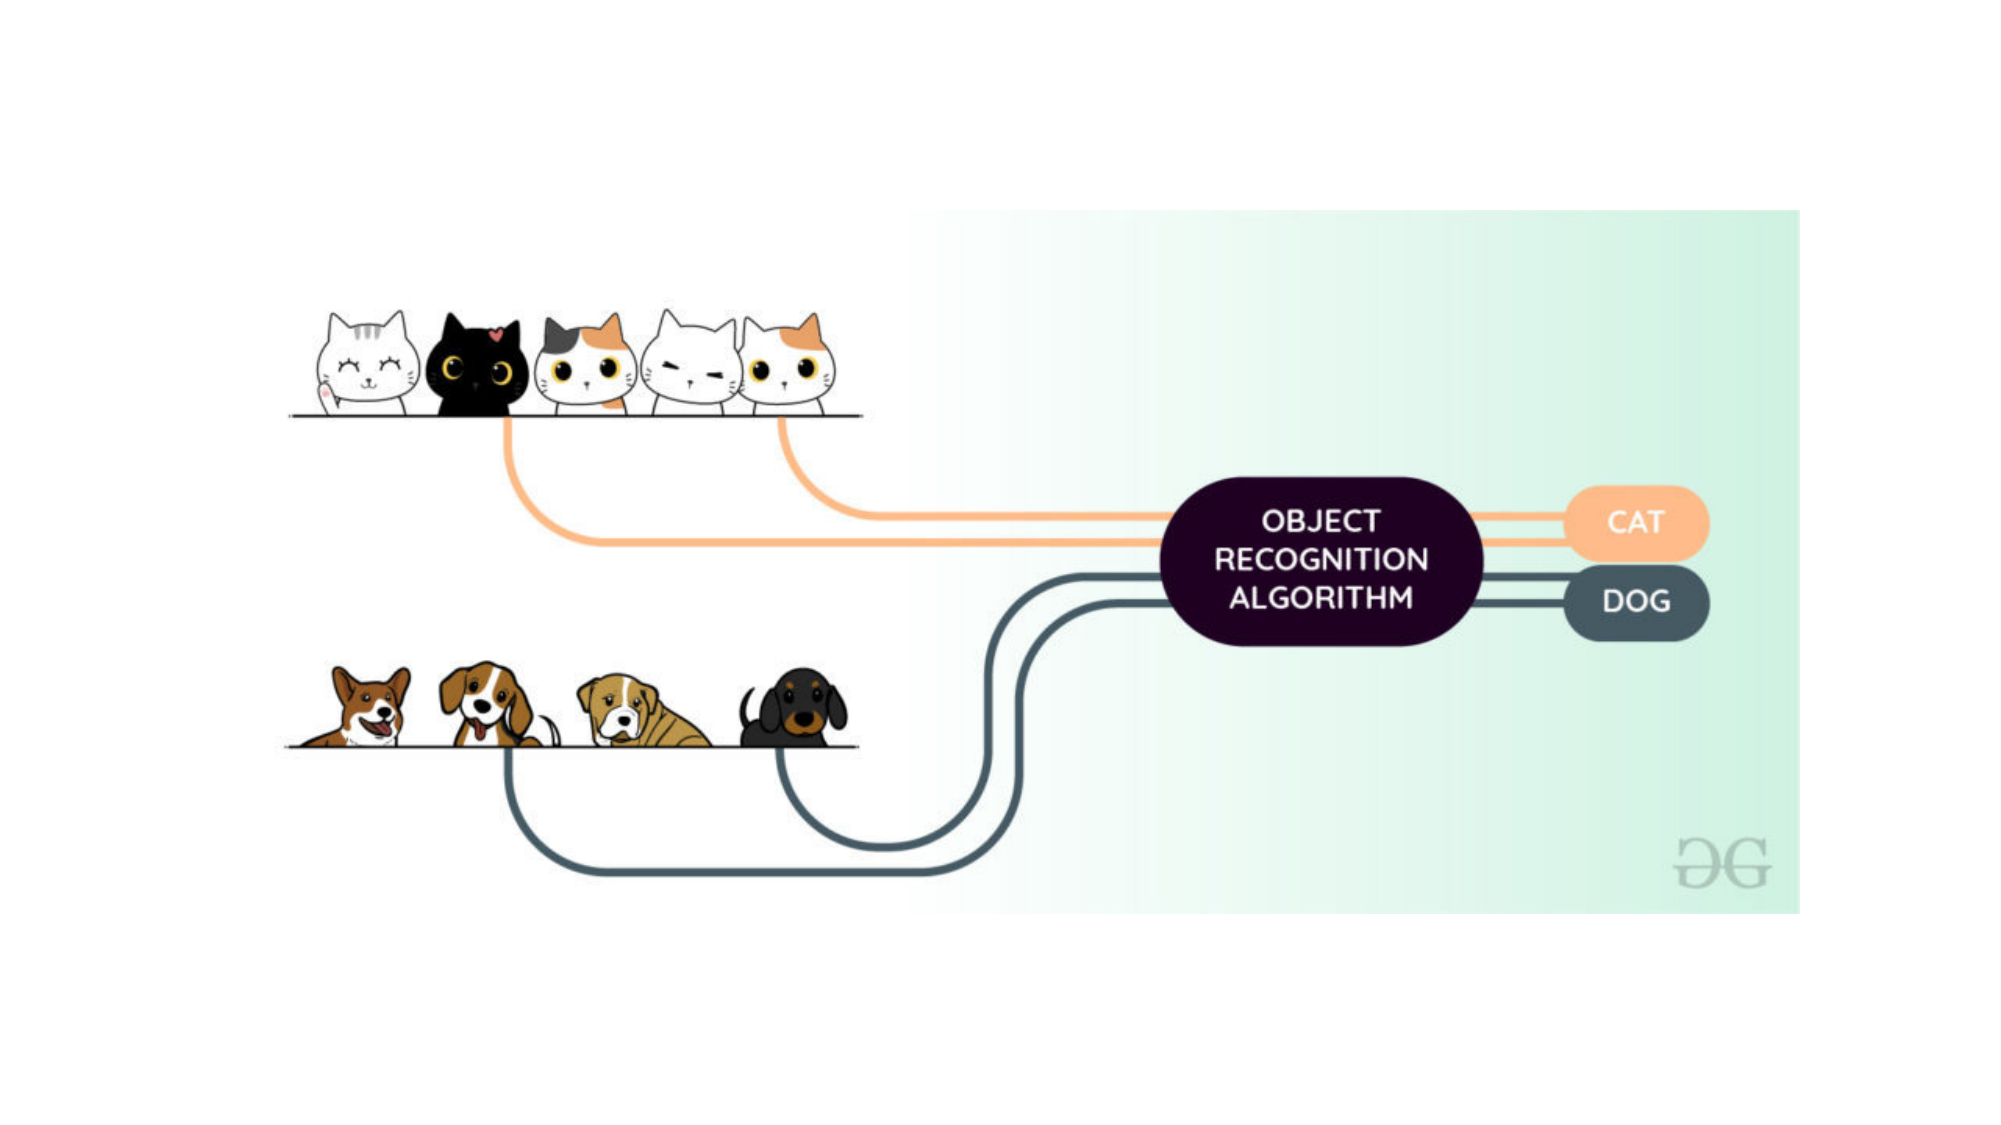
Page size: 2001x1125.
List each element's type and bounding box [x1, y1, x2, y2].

picture [199, 210, 1800, 914]
